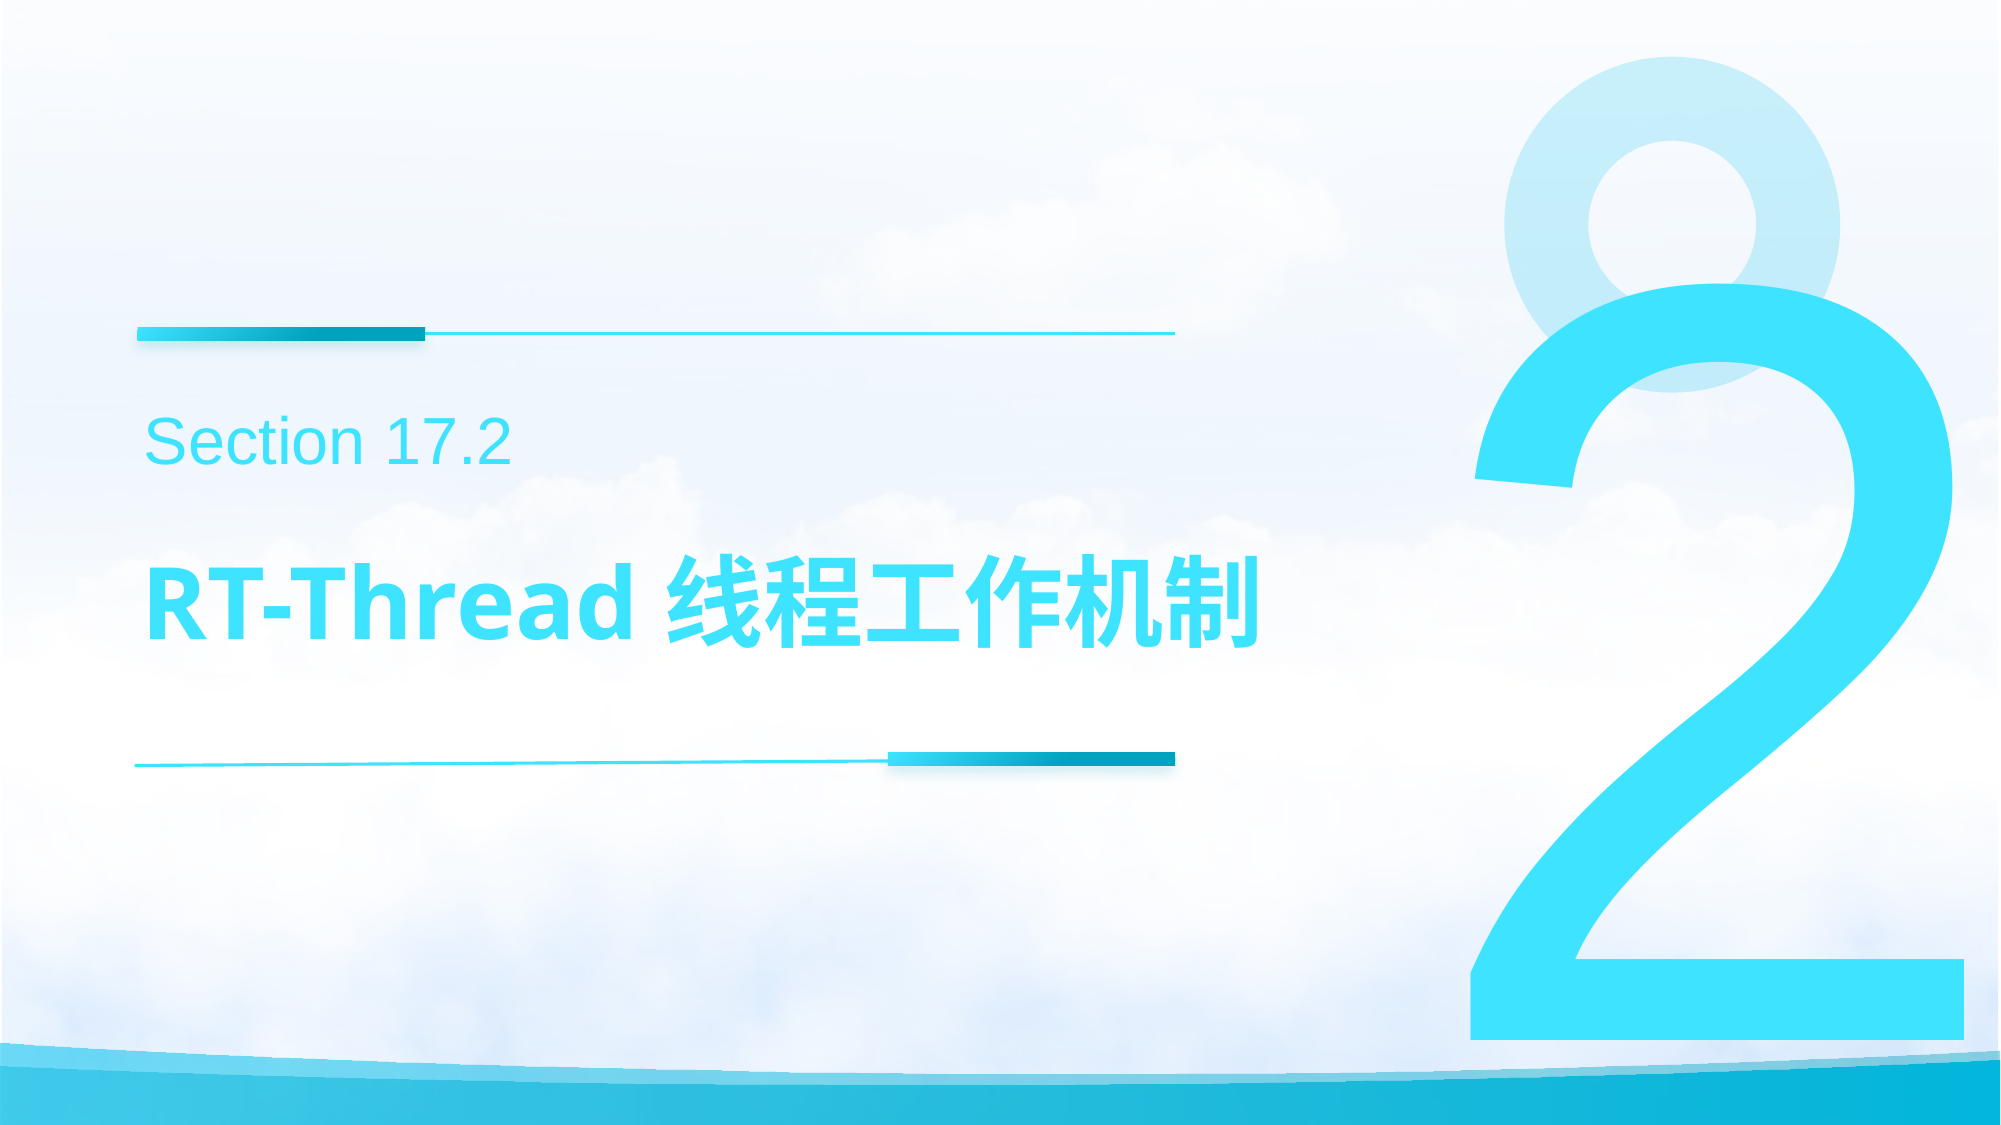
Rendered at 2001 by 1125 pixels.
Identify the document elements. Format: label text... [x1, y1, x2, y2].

list Section 17.2 [129, 390, 928, 486]
list 2 [1401, 97, 1841, 1025]
list RT-Thread线程工作机制 [126, 535, 1352, 664]
